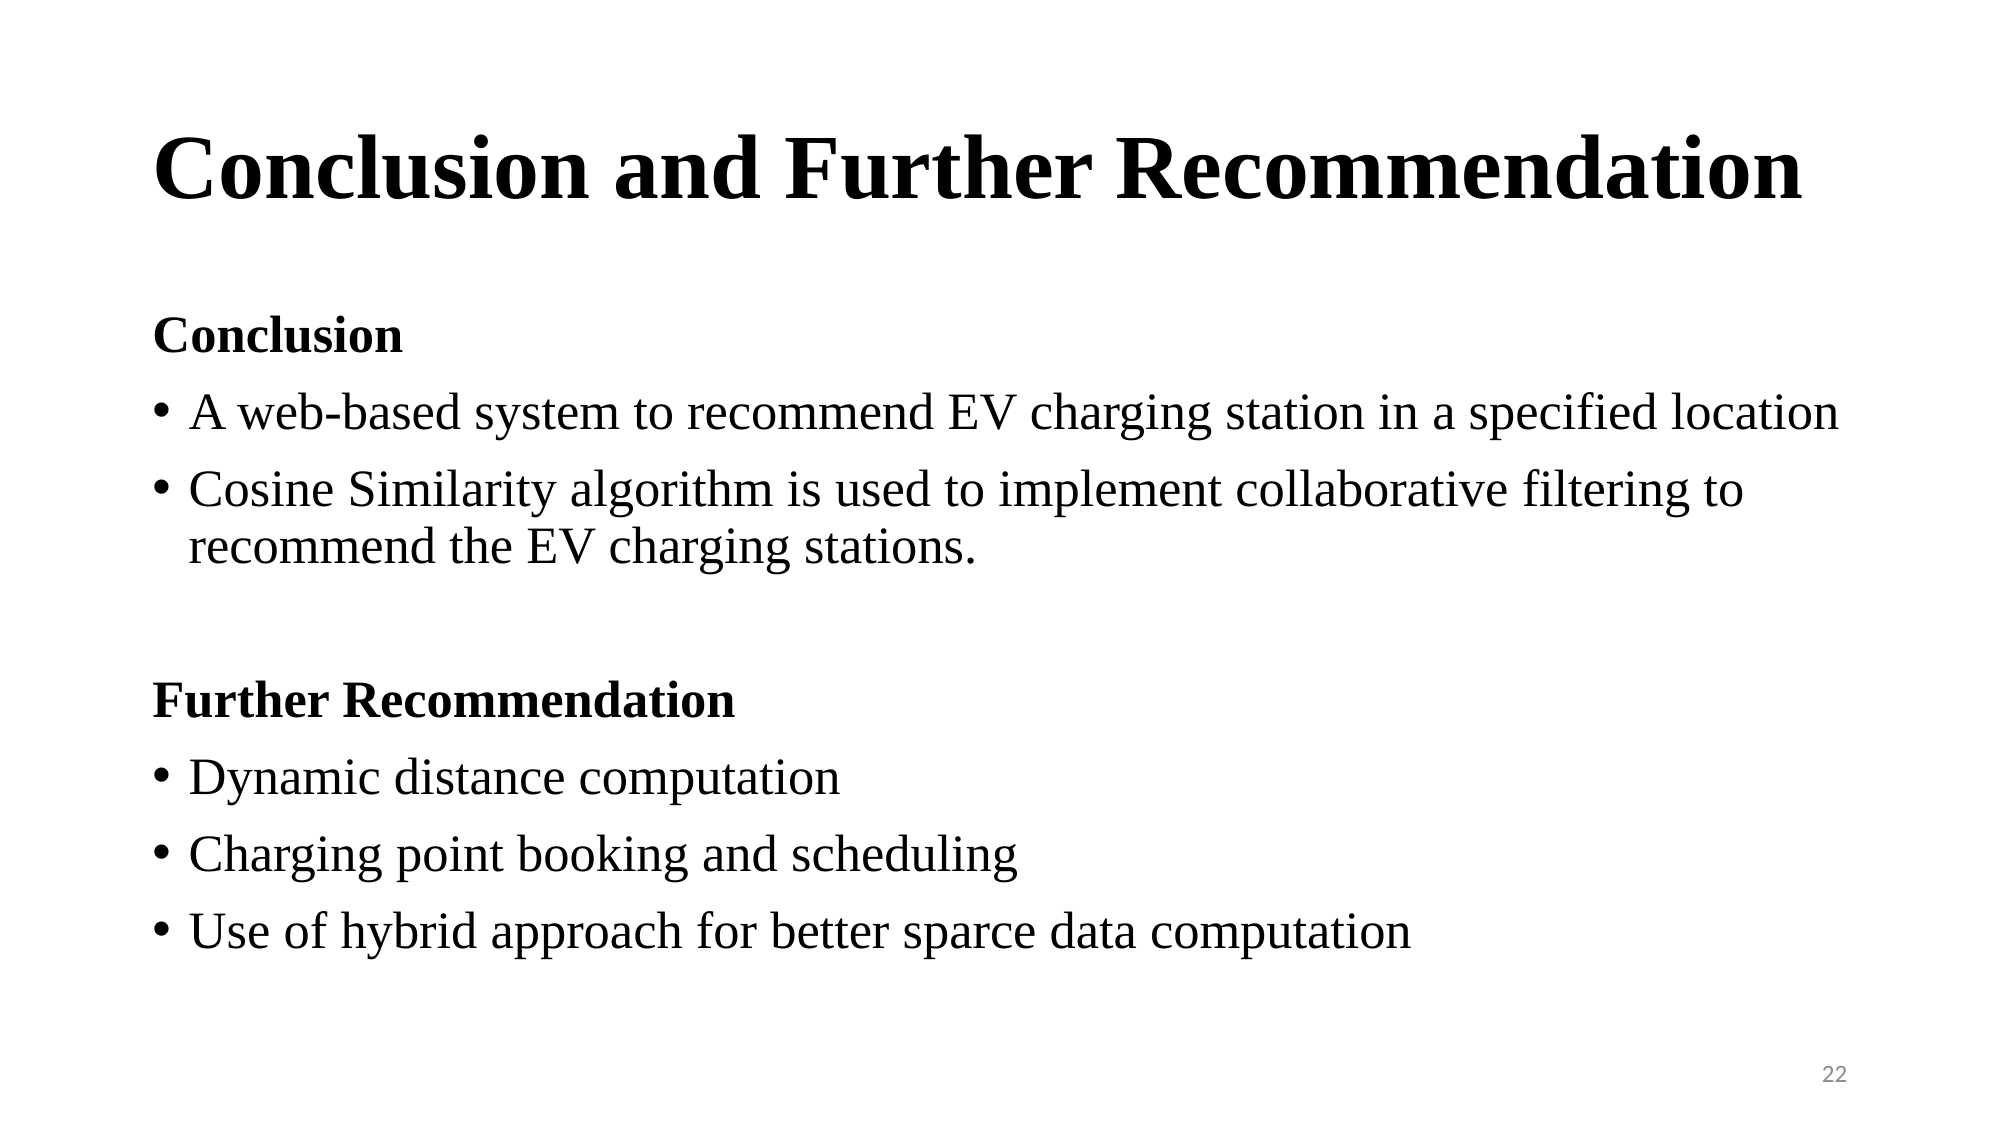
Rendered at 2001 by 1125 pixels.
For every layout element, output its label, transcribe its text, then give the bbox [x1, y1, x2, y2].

slide_number 22 [1412, 1042, 1863, 1103]
list Conclusion A web-based system to recommend EV charging station in a specified location Cosine Similarity algorithm is used to implement collaborative filtering to recommend the EV charging stations. Further Recommendation Dynamic distance computation Charging point booking and scheduling Use of hybrid approach for better sparce data computation [137, 299, 1863, 1014]
title Conclusion and Further Recommendation [137, 59, 1863, 278]
